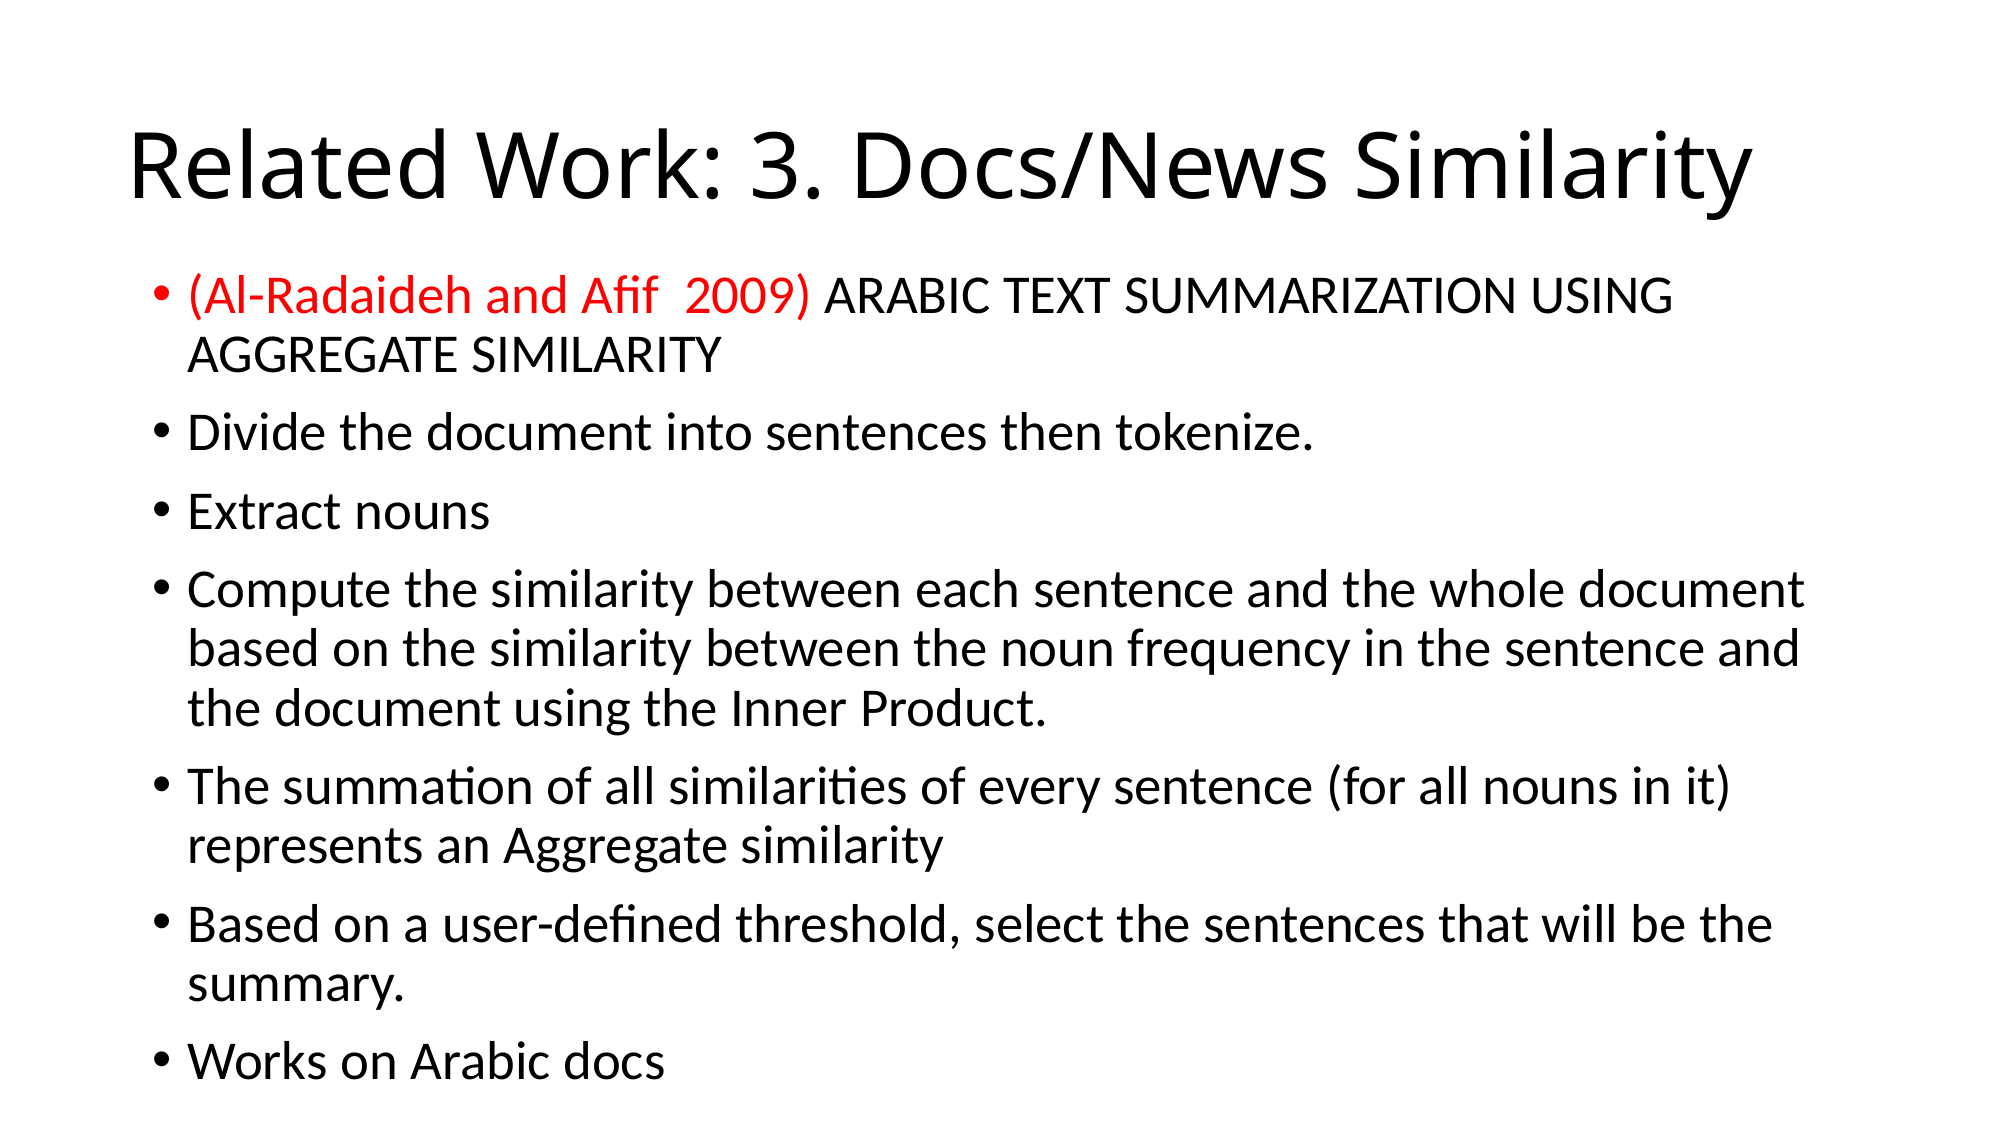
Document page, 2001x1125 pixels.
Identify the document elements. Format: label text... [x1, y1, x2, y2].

list (Al-Radaideh and Afif 2009) ARABIC TEXT SUMMARIZATION USING AGGREGATE SIMILARITY Divide the document into sentences then tokenize. Extract nouns Compute the similarity between each sentence and the whole document based on the similarity between the noun frequency in the sentence and the document using the Inner Product. The summation of all similarities of every sentence (for all nouns in it) represents an Aggregate similarity Based on a user-defined threshold, select the sentences that will be the summary. Works on Arabic docs [137, 258, 1863, 1104]
title Related Work: 3. Docs/News Similarity [111, 59, 1950, 278]
